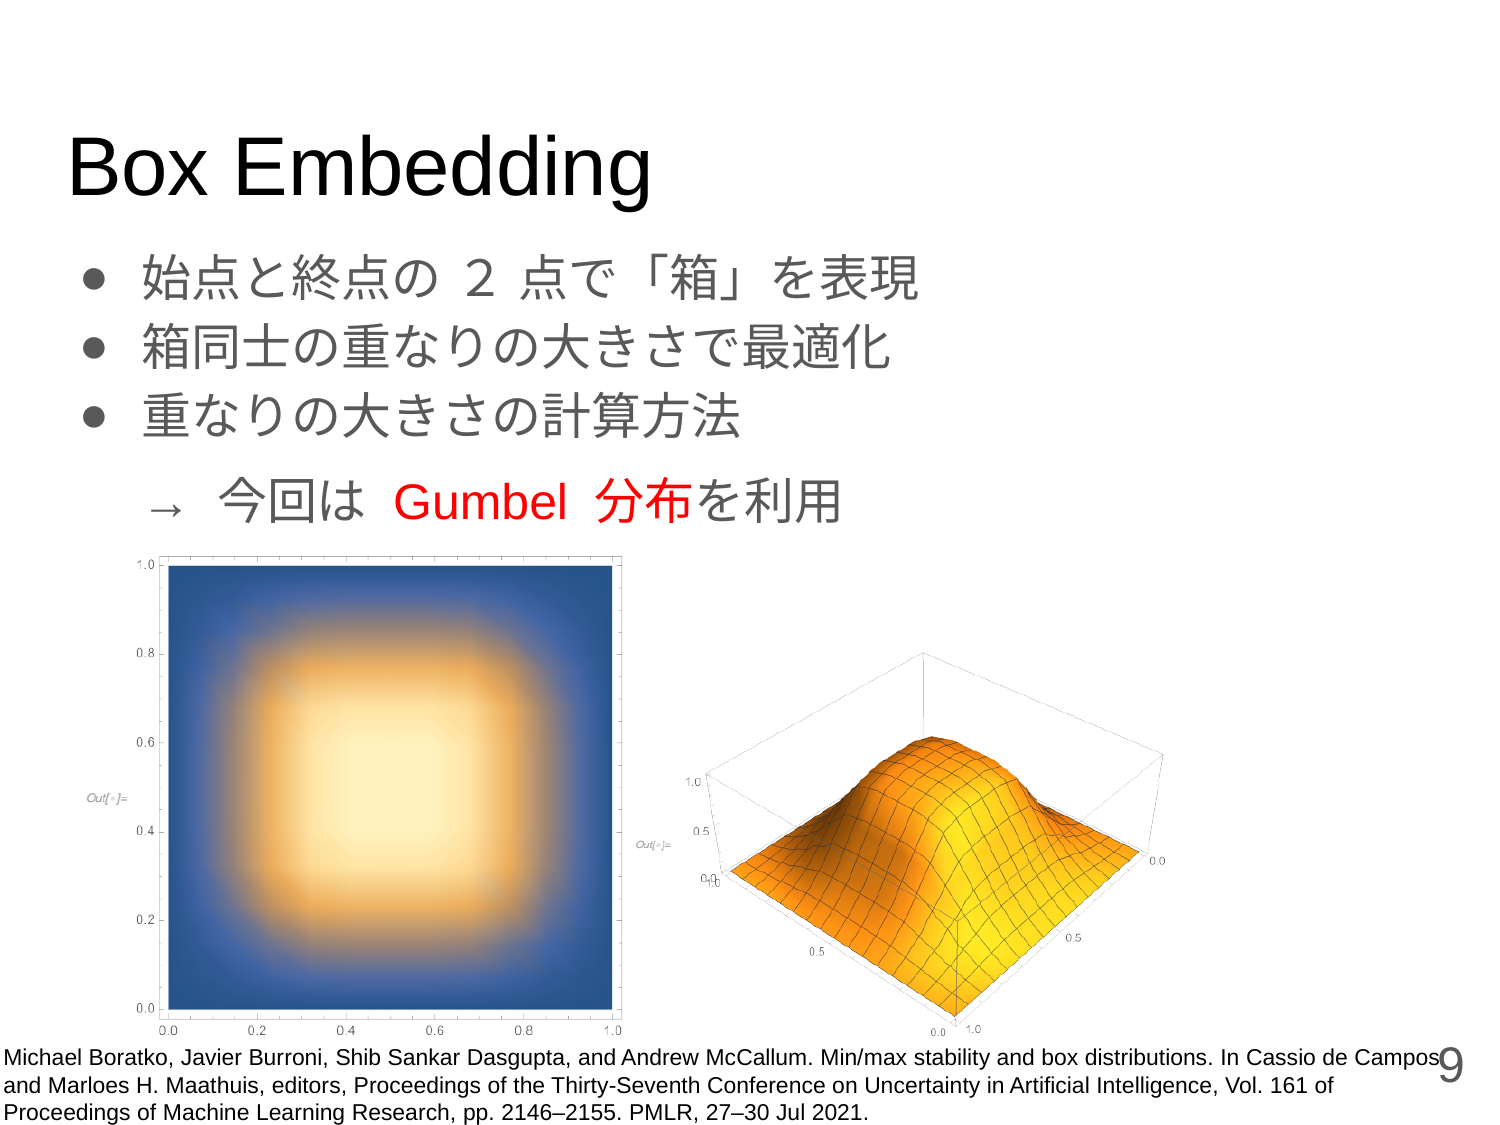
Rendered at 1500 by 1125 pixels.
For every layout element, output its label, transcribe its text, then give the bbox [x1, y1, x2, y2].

picture [57, 525, 1178, 1040]
list 始点と終点の ２ 点で「箱」を表現 箱同士の重なりの大きさで最適化 重なりの大きさの計算方法 → 今回は Gumbel 分布を利用 [51, 222, 1449, 970]
title Box Embedding [51, 97, 1449, 222]
text_box Michael Boratko, Javier Burroni, Shib Sankar Dasgupta, and Andrew McCallum. Min/max stability and box distributions. In Cassio de Campos and Marloes H. Maathuis, editors, Proceedings of the Thirty-Seventh Conference on Uncertainty in Artificial Intelligence, Vol. 161 of Proceedings of Machine Learning Research, pp. 2146–2155. PMLR, 27–30 Jul 2021. [0, 1027, 1469, 1125]
slide_number 9 [1389, 1019, 1480, 1106]
